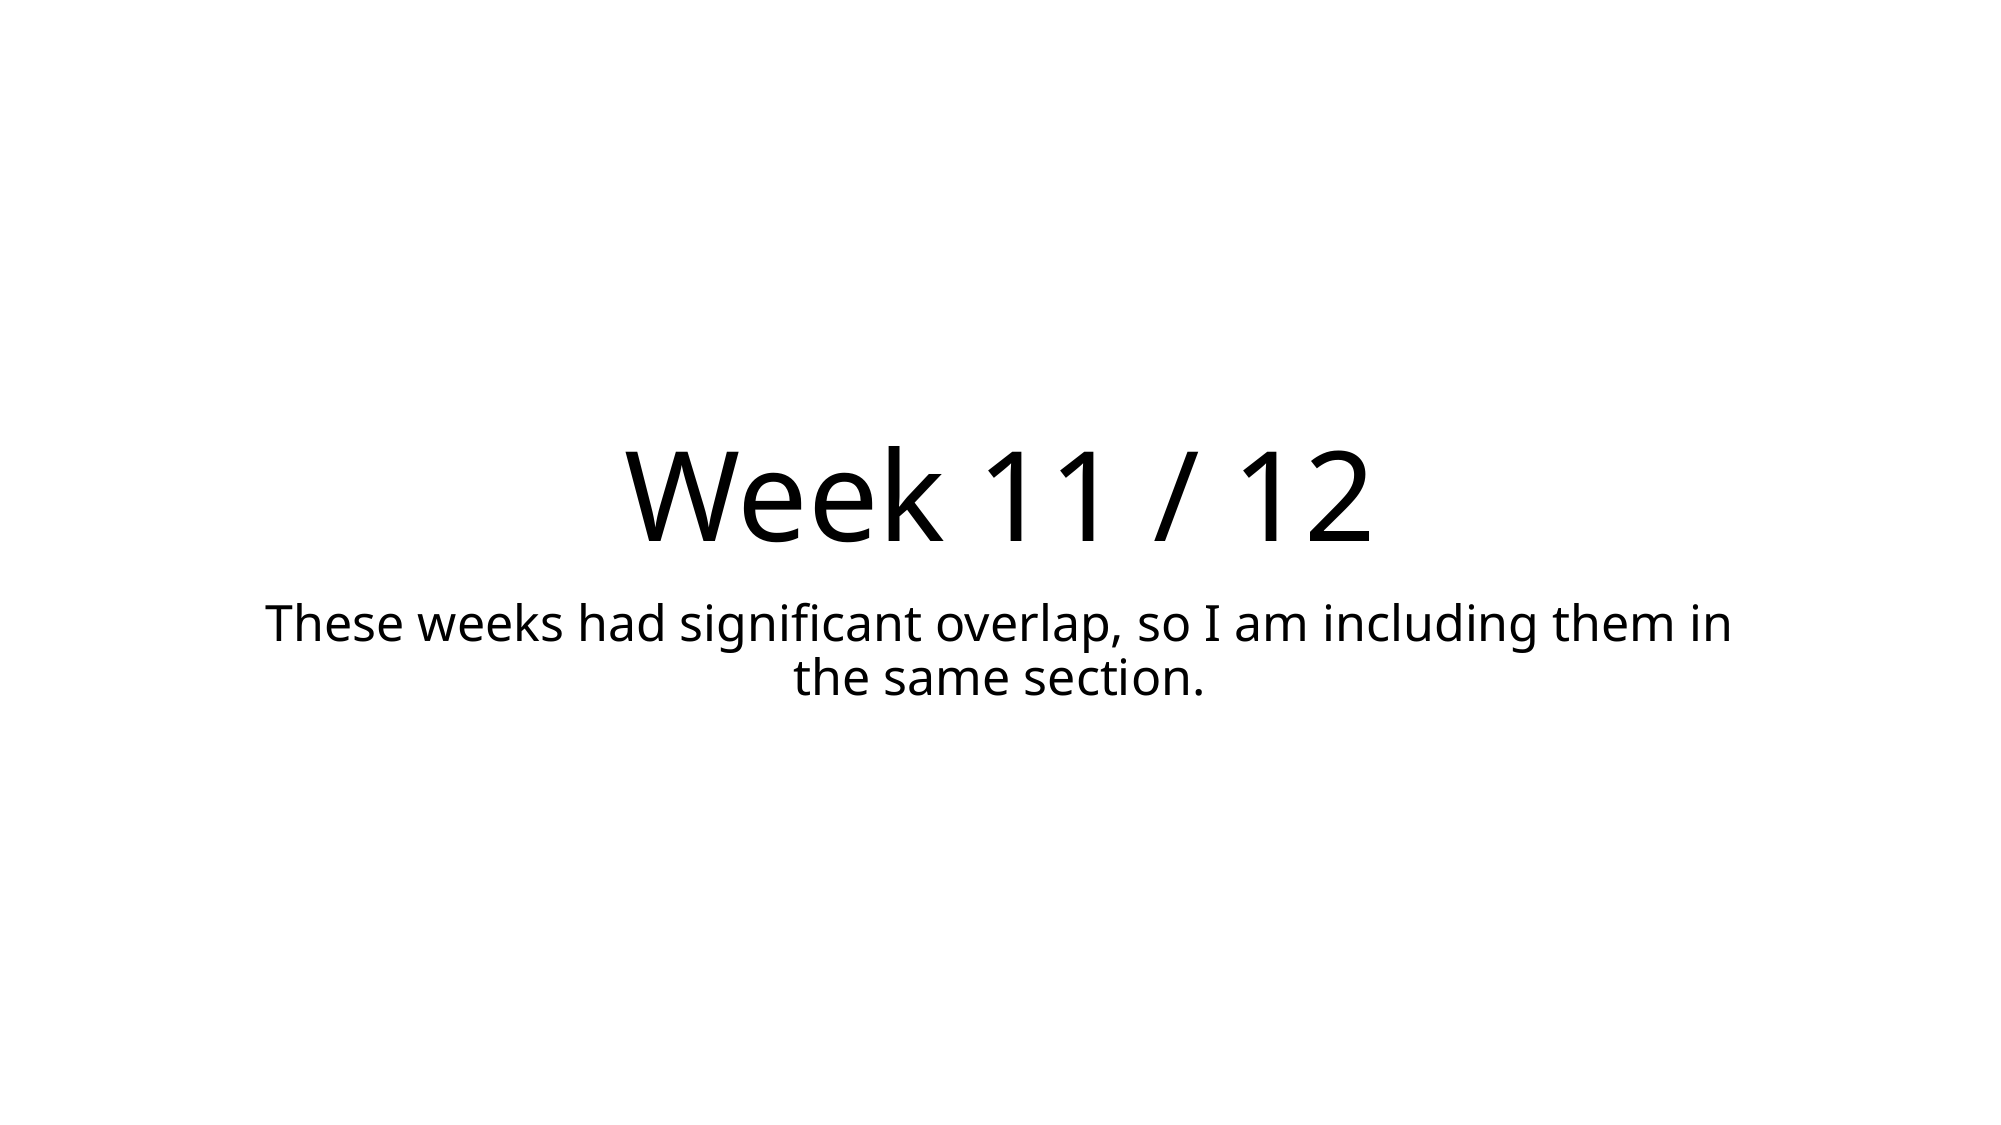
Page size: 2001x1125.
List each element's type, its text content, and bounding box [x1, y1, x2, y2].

subtitle These weeks had significant overlap, so I am including them in the same section. [249, 590, 1750, 863]
title Week 11 / 12 [249, 184, 1750, 576]
